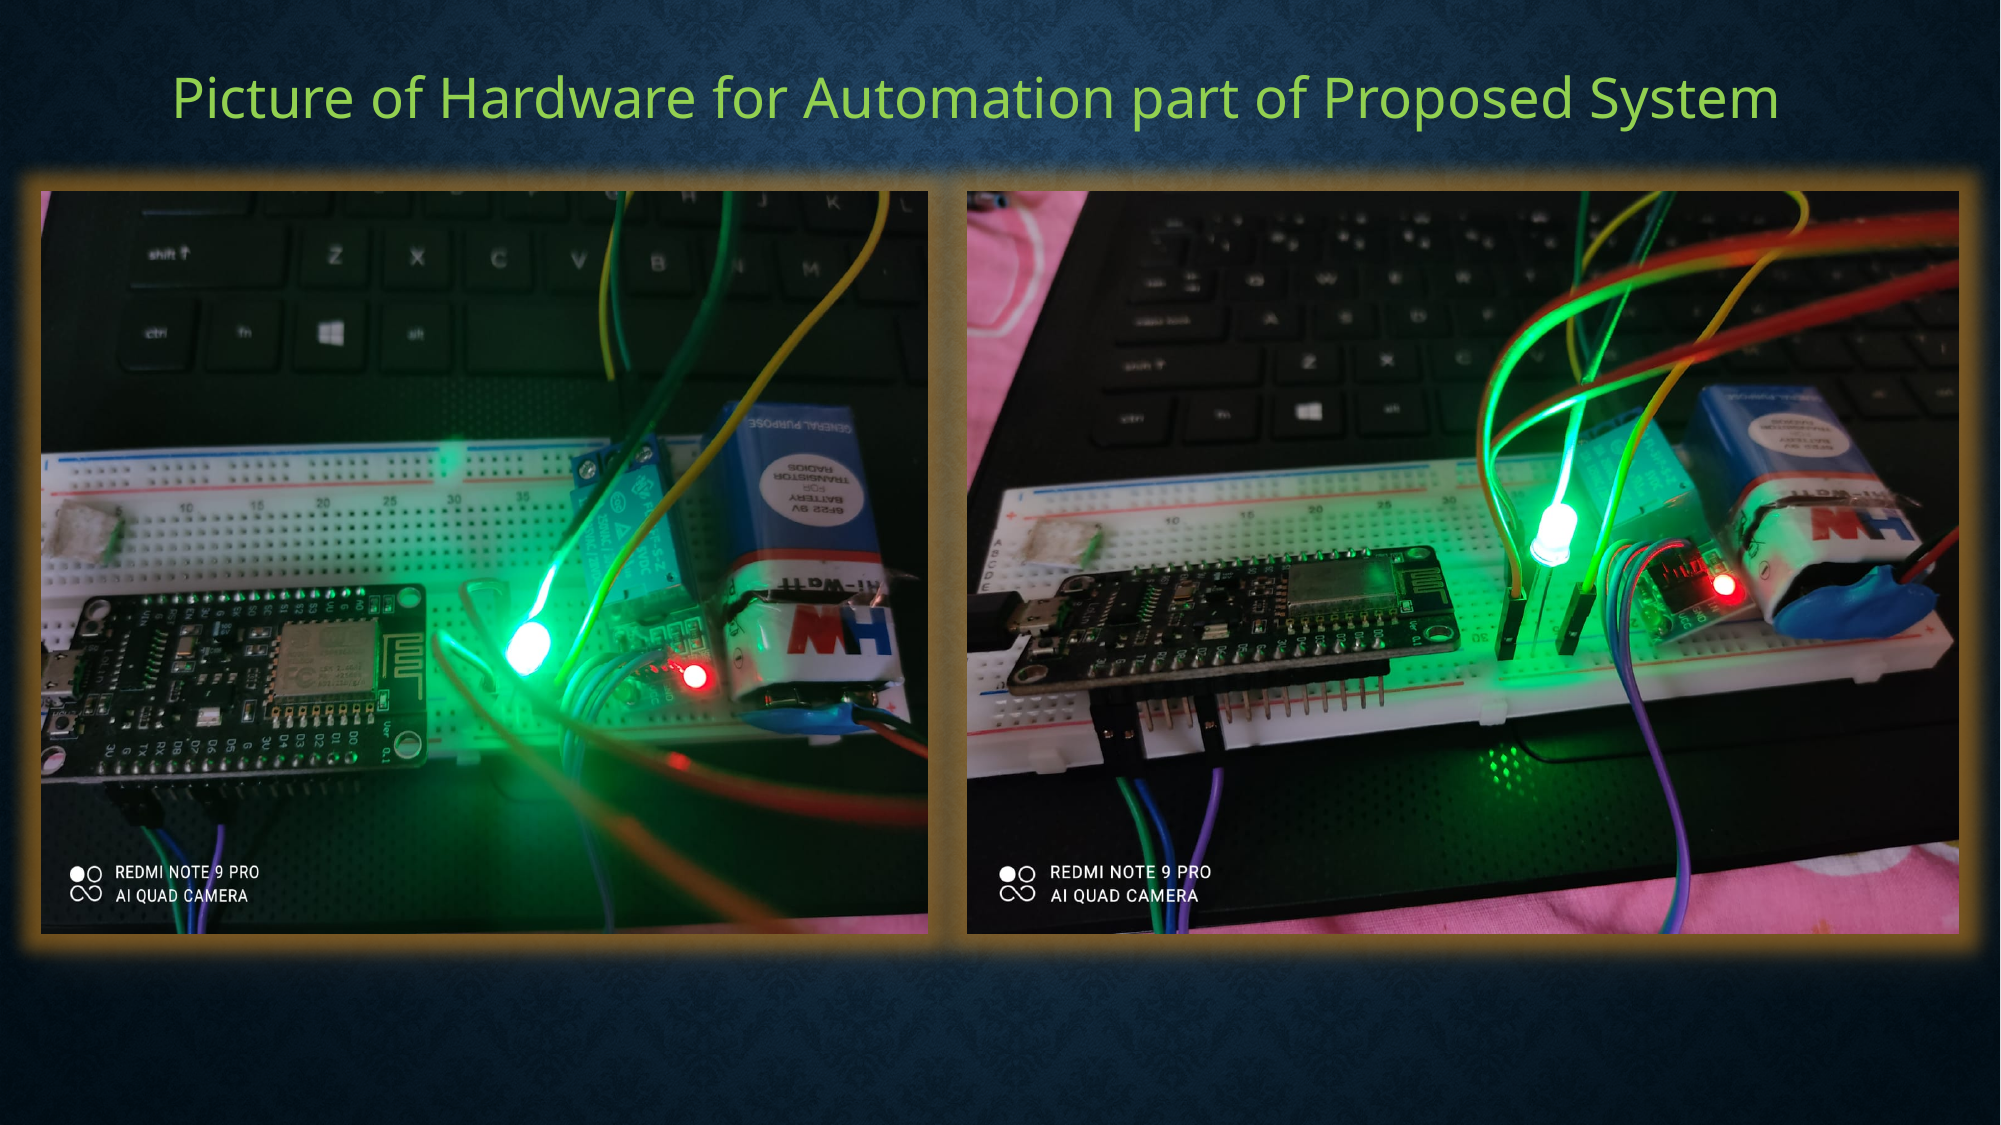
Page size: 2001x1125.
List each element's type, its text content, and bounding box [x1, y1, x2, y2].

subtitle Picture of Hardware for Automation part of Proposed System [19, 41, 1948, 163]
picture [966, 191, 1960, 934]
picture [40, 191, 928, 934]
